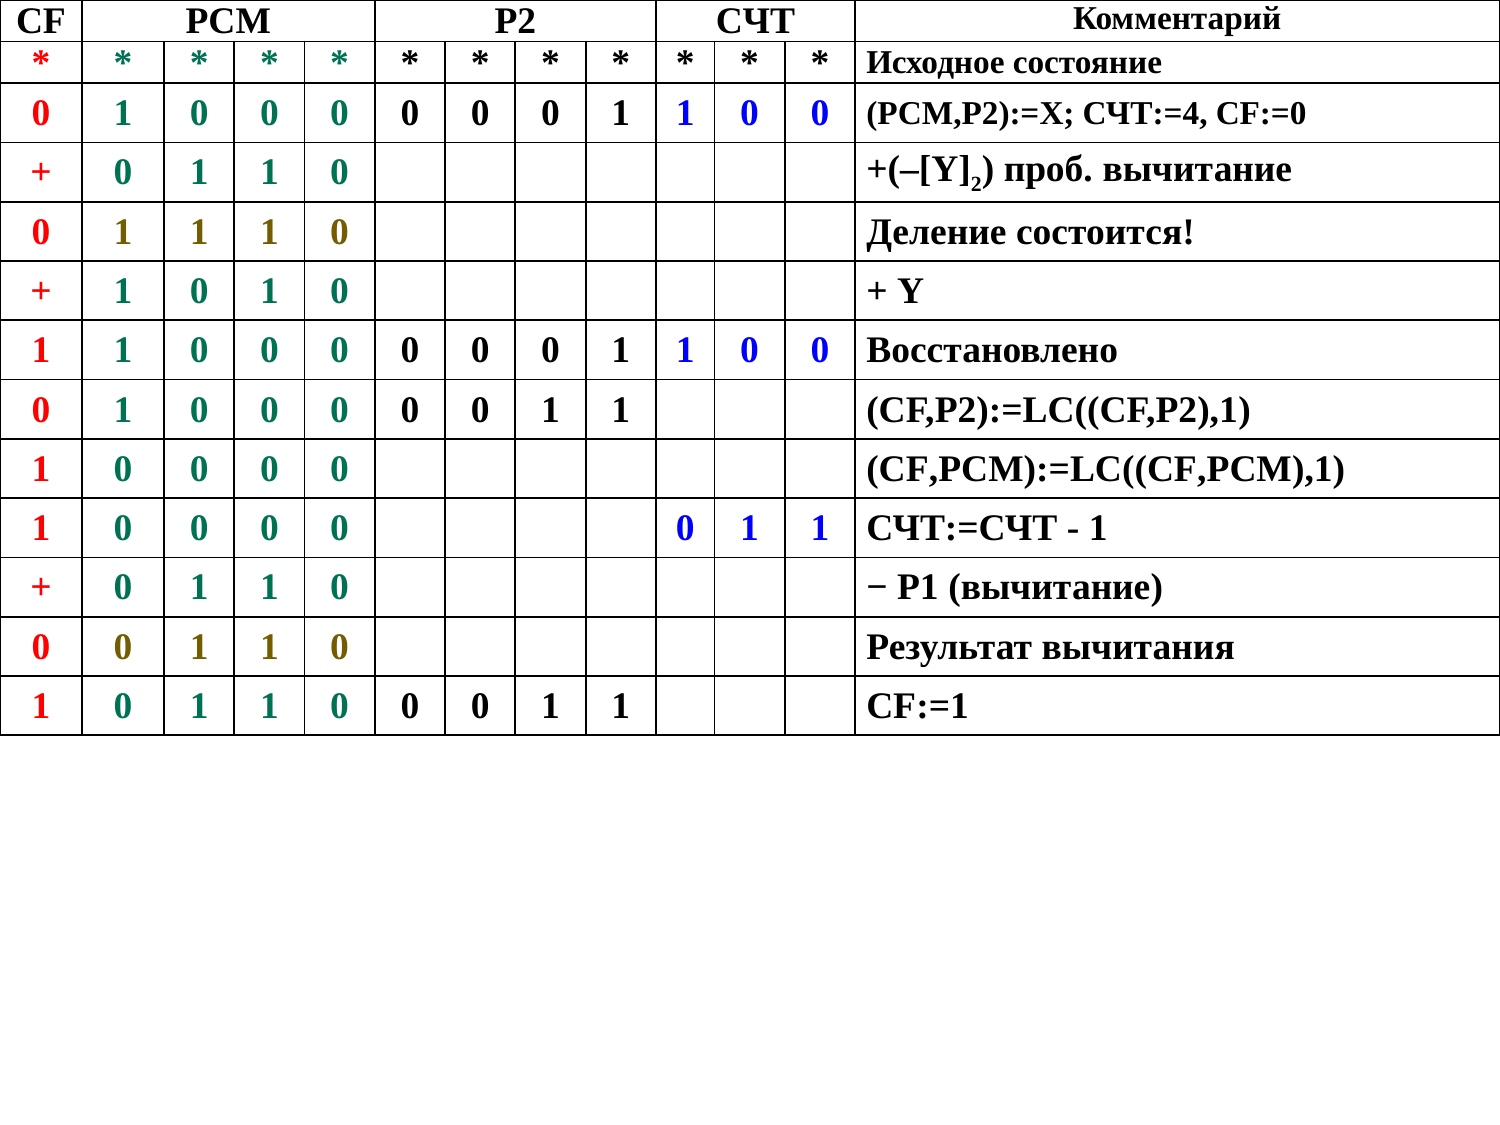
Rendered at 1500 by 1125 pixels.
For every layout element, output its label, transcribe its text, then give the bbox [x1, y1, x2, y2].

table_cell [786, 203, 854, 260]
table_cell 0 [165, 499, 233, 557]
table_cell * [235, 42, 304, 82]
table_cell Деление состоится! [856, 203, 1499, 260]
table_cell 0 [165, 440, 233, 497]
table_cell [587, 499, 655, 557]
table_cell [446, 440, 514, 497]
table_cell * [657, 42, 714, 82]
table_cell [516, 558, 585, 616]
table_cell [657, 203, 714, 260]
table_cell 0 [305, 143, 374, 201]
table_cell 1 [165, 618, 233, 675]
table_cell 1 [1, 499, 81, 557]
table_cell (РСМ,Р2):=Х; СЧТ:=4, CF:=0 [856, 84, 1499, 142]
table_cell * [786, 42, 854, 82]
table_header CЧТ [657, 1, 854, 41]
table_cell 0 [516, 84, 585, 142]
table_cell [516, 262, 585, 319]
table_cell СЧТ:=СЧТ - 1 [856, 499, 1499, 557]
table_cell [446, 143, 514, 201]
table_cell 1 [83, 262, 163, 319]
table_cell [587, 618, 655, 675]
table_cell 0 [305, 84, 374, 142]
table_cell 0 [165, 262, 233, 319]
table_cell 1 [516, 677, 585, 734]
table_cell 1 [235, 618, 304, 675]
table_cell [376, 558, 444, 616]
table_cell 0 [446, 84, 514, 142]
table_cell 0 [446, 380, 514, 438]
table_cell 0 [83, 558, 163, 616]
table_cell [657, 143, 714, 201]
table_cell [587, 143, 655, 201]
table_cell [786, 440, 854, 497]
table_cell Результат вычитания [856, 618, 1499, 675]
table_cell 0 [1, 618, 81, 675]
table_header P2 [376, 1, 655, 41]
table_cell 0 [446, 321, 514, 379]
table_cell [715, 677, 784, 734]
table_cell [715, 380, 784, 438]
table_cell [446, 558, 514, 616]
table_cell 1 [165, 558, 233, 616]
table_cell 0 [305, 558, 374, 616]
table_cell * [1, 42, 81, 82]
table_cell + [1, 558, 81, 616]
table_cell 1 [1, 440, 81, 497]
table_cell 0 [235, 321, 304, 379]
table_cell + Y [856, 262, 1499, 319]
table_cell 1 [83, 203, 163, 260]
table_cell 1 [587, 84, 655, 142]
table_cell 0 [305, 203, 374, 260]
table_cell 1 [657, 84, 714, 142]
table_cell [715, 262, 784, 319]
table_cell 1 [235, 143, 304, 201]
table_cell * [516, 42, 585, 82]
table_cell 0 [235, 380, 304, 438]
table_cell [786, 262, 854, 319]
table_cell 1 [235, 558, 304, 616]
table_cell 0 [786, 84, 854, 142]
table_cell 1 [1, 321, 81, 379]
table_cell 0 [83, 143, 163, 201]
table_cell (CF,P2):=LC((CF,P2),1) [856, 380, 1499, 438]
table_cell [786, 558, 854, 616]
table_cell [446, 203, 514, 260]
table_cell * [165, 42, 233, 82]
table_cell 0 [786, 321, 854, 379]
table_cell [587, 203, 655, 260]
table_cell 1 [235, 677, 304, 734]
table_header PCM [83, 1, 374, 41]
table_cell 0 [305, 321, 374, 379]
table_cell [587, 440, 655, 497]
table_cell 1 [587, 677, 655, 734]
table_cell * [376, 42, 444, 82]
table_cell [516, 499, 585, 557]
table_cell CF:=1 [856, 677, 1499, 734]
table_cell [715, 203, 784, 260]
table_cell − Р1 (вычитание) [856, 558, 1499, 616]
table_cell 1 [657, 321, 714, 379]
table_cell +(–[Y]2) проб. вычитание [856, 143, 1499, 201]
table_cell 1 [587, 321, 655, 379]
table_cell 0 [715, 321, 784, 379]
table_cell [657, 440, 714, 497]
table_cell [657, 558, 714, 616]
table_cell [657, 380, 714, 438]
table_cell 1 [715, 499, 784, 557]
table_cell 1 [165, 203, 233, 260]
table_cell 0 [446, 677, 514, 734]
table_cell 1 [83, 84, 163, 142]
table_cell 0 [305, 499, 374, 557]
table_cell 1 [786, 499, 854, 557]
table_cell [516, 203, 585, 260]
table_cell [446, 262, 514, 319]
table_cell 1 [235, 262, 304, 319]
table_cell 0 [305, 618, 374, 675]
table_cell 1 [83, 321, 163, 379]
table_cell 0 [165, 321, 233, 379]
table_cell 1 [83, 380, 163, 438]
table_cell 0 [376, 380, 444, 438]
table_cell Восстановлено [856, 321, 1499, 379]
table_cell [516, 440, 585, 497]
table_cell 0 [305, 380, 374, 438]
table_cell [715, 618, 784, 675]
table_cell 0 [1, 380, 81, 438]
table_cell 0 [376, 321, 444, 379]
table_cell 0 [235, 84, 304, 142]
table_cell 0 [165, 380, 233, 438]
table_cell 0 [305, 440, 374, 497]
table_cell [376, 618, 444, 675]
table_cell 1 [165, 143, 233, 201]
table_cell [786, 143, 854, 201]
table_cell 0 [235, 440, 304, 497]
table_cell + [1, 262, 81, 319]
table_cell [786, 380, 854, 438]
table_cell 0 [83, 677, 163, 734]
table_cell 0 [1, 203, 81, 260]
table_cell [446, 618, 514, 675]
table_cell [376, 440, 444, 497]
table_cell [657, 262, 714, 319]
table_cell 0 [83, 440, 163, 497]
table_cell 1 [587, 380, 655, 438]
table_cell 0 [1, 84, 81, 142]
table_cell [657, 618, 714, 675]
table_cell * [305, 42, 374, 82]
table_header Комментарий [856, 1, 1499, 41]
table_cell 0 [235, 499, 304, 557]
table_cell [715, 143, 784, 201]
table_cell * [587, 42, 655, 82]
table_cell 0 [305, 677, 374, 734]
table_cell 0 [305, 262, 374, 319]
table_cell 0 [715, 84, 784, 142]
table_cell * [446, 42, 514, 82]
table_cell * [715, 42, 784, 82]
table_cell [786, 677, 854, 734]
table_cell 0 [657, 499, 714, 557]
table_cell 1 [516, 380, 585, 438]
table_cell [786, 618, 854, 675]
table_cell (CF,PСМ):=LC((CF,PСМ),1) [856, 440, 1499, 497]
table_cell 1 [165, 677, 233, 734]
table_cell [376, 203, 444, 260]
table_cell [657, 677, 714, 734]
table_cell 0 [376, 84, 444, 142]
table_cell [376, 262, 444, 319]
table_cell 1 [235, 203, 304, 260]
table_cell 0 [516, 321, 585, 379]
table_cell [516, 143, 585, 201]
table_cell [587, 262, 655, 319]
table_cell [376, 143, 444, 201]
table_cell 0 [83, 618, 163, 675]
table_cell [376, 499, 444, 557]
table_cell [715, 440, 784, 497]
table_header CF [1, 1, 81, 41]
table_cell [516, 618, 585, 675]
table_cell [446, 499, 514, 557]
table_cell [715, 558, 784, 616]
table_cell 1 [1, 677, 81, 734]
table_cell 0 [165, 84, 233, 142]
table_cell [587, 558, 655, 616]
table_cell * [83, 42, 163, 82]
table_cell Исходное состояние [856, 42, 1499, 82]
table_cell + [1, 143, 81, 201]
table_cell 0 [83, 499, 163, 557]
table_cell 0 [376, 677, 444, 734]
